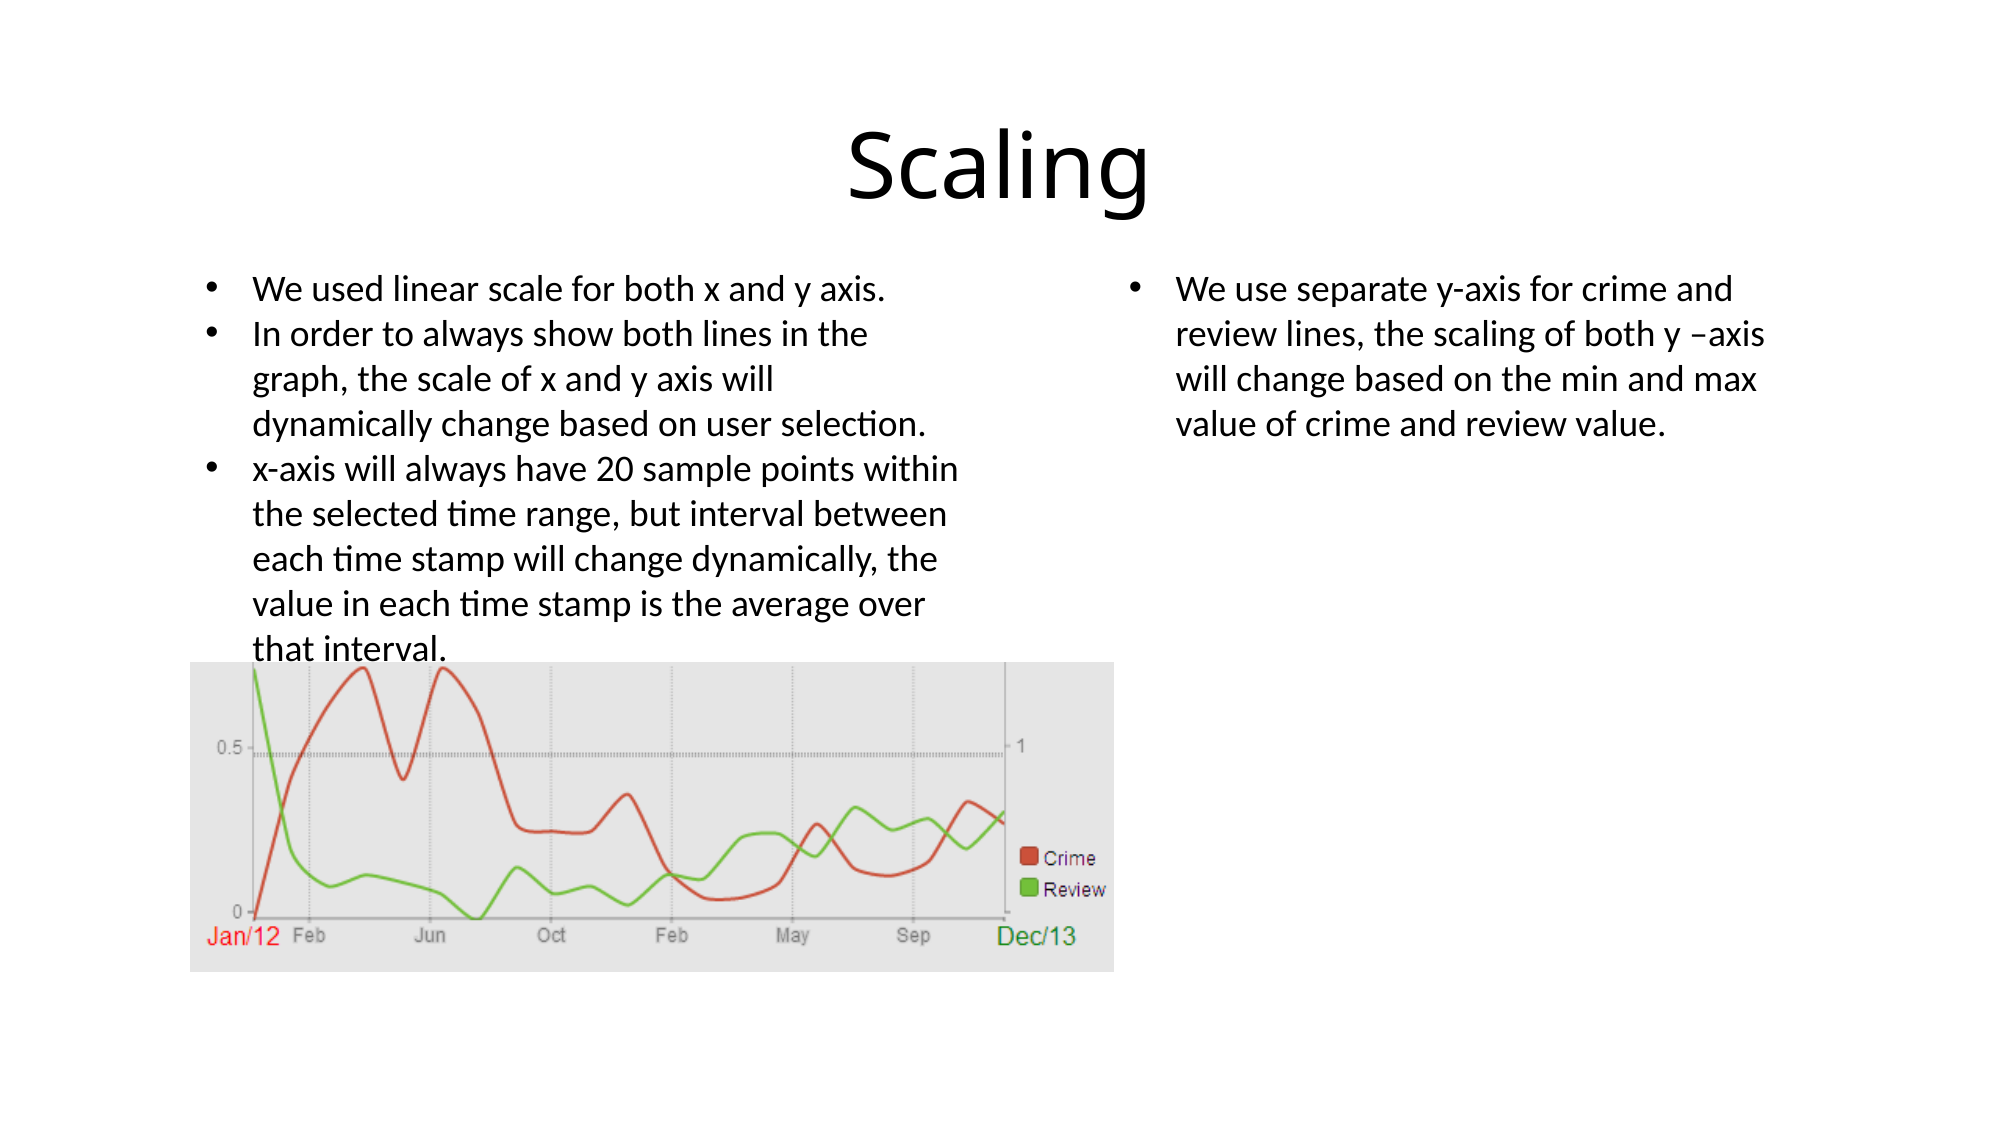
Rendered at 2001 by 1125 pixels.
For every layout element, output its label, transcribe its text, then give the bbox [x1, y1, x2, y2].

picture [190, 662, 1114, 972]
text_box We use separate y-axis for crime and review lines, the scaling of both y –axis will change based on the min and max value of crime and review value. [1114, 256, 1821, 452]
text_box We used linear scale for both x and y axis. In order to always show both lines in the graph, the scale of x and y axis will dynamically change based on user selection. x-axis will always have 20 sample points within the selected time range, but interval between each time stamp will change dynamically, the value in each time stamp is the average over that interval. [190, 256, 975, 662]
title Scaling [137, 59, 1863, 278]
